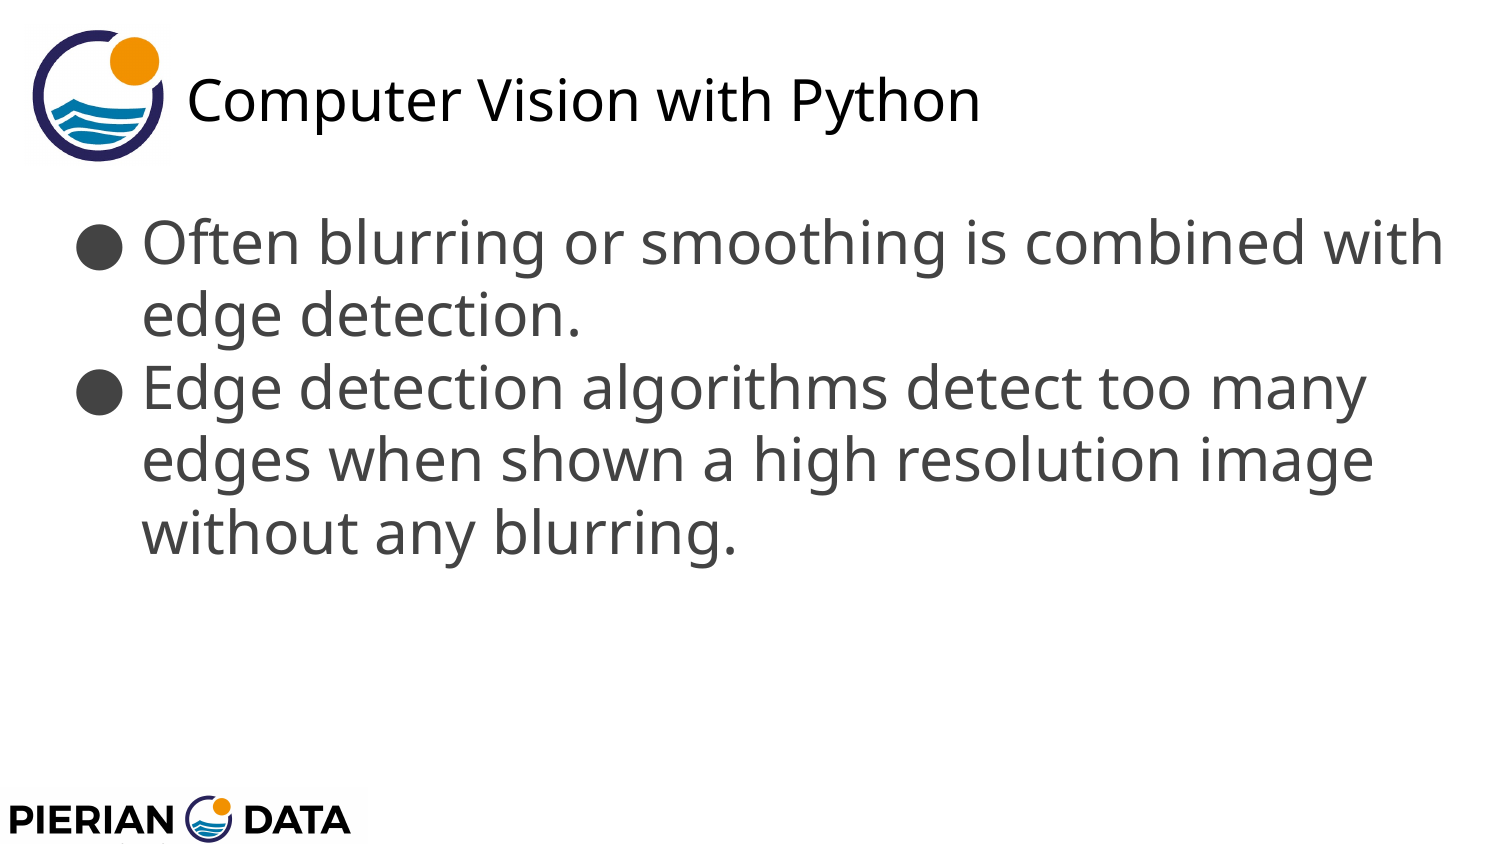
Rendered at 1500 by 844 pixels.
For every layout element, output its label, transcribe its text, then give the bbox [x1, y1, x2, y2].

picture [24, 24, 172, 167]
title Computer Vision with Python [176, 48, 1449, 143]
picture [0, 787, 368, 844]
list Often blurring or smoothing is combined with edge detection. Edge detection algorithms detect too many edges when shown a high resolution image without any blurring. [51, 189, 1476, 750]
